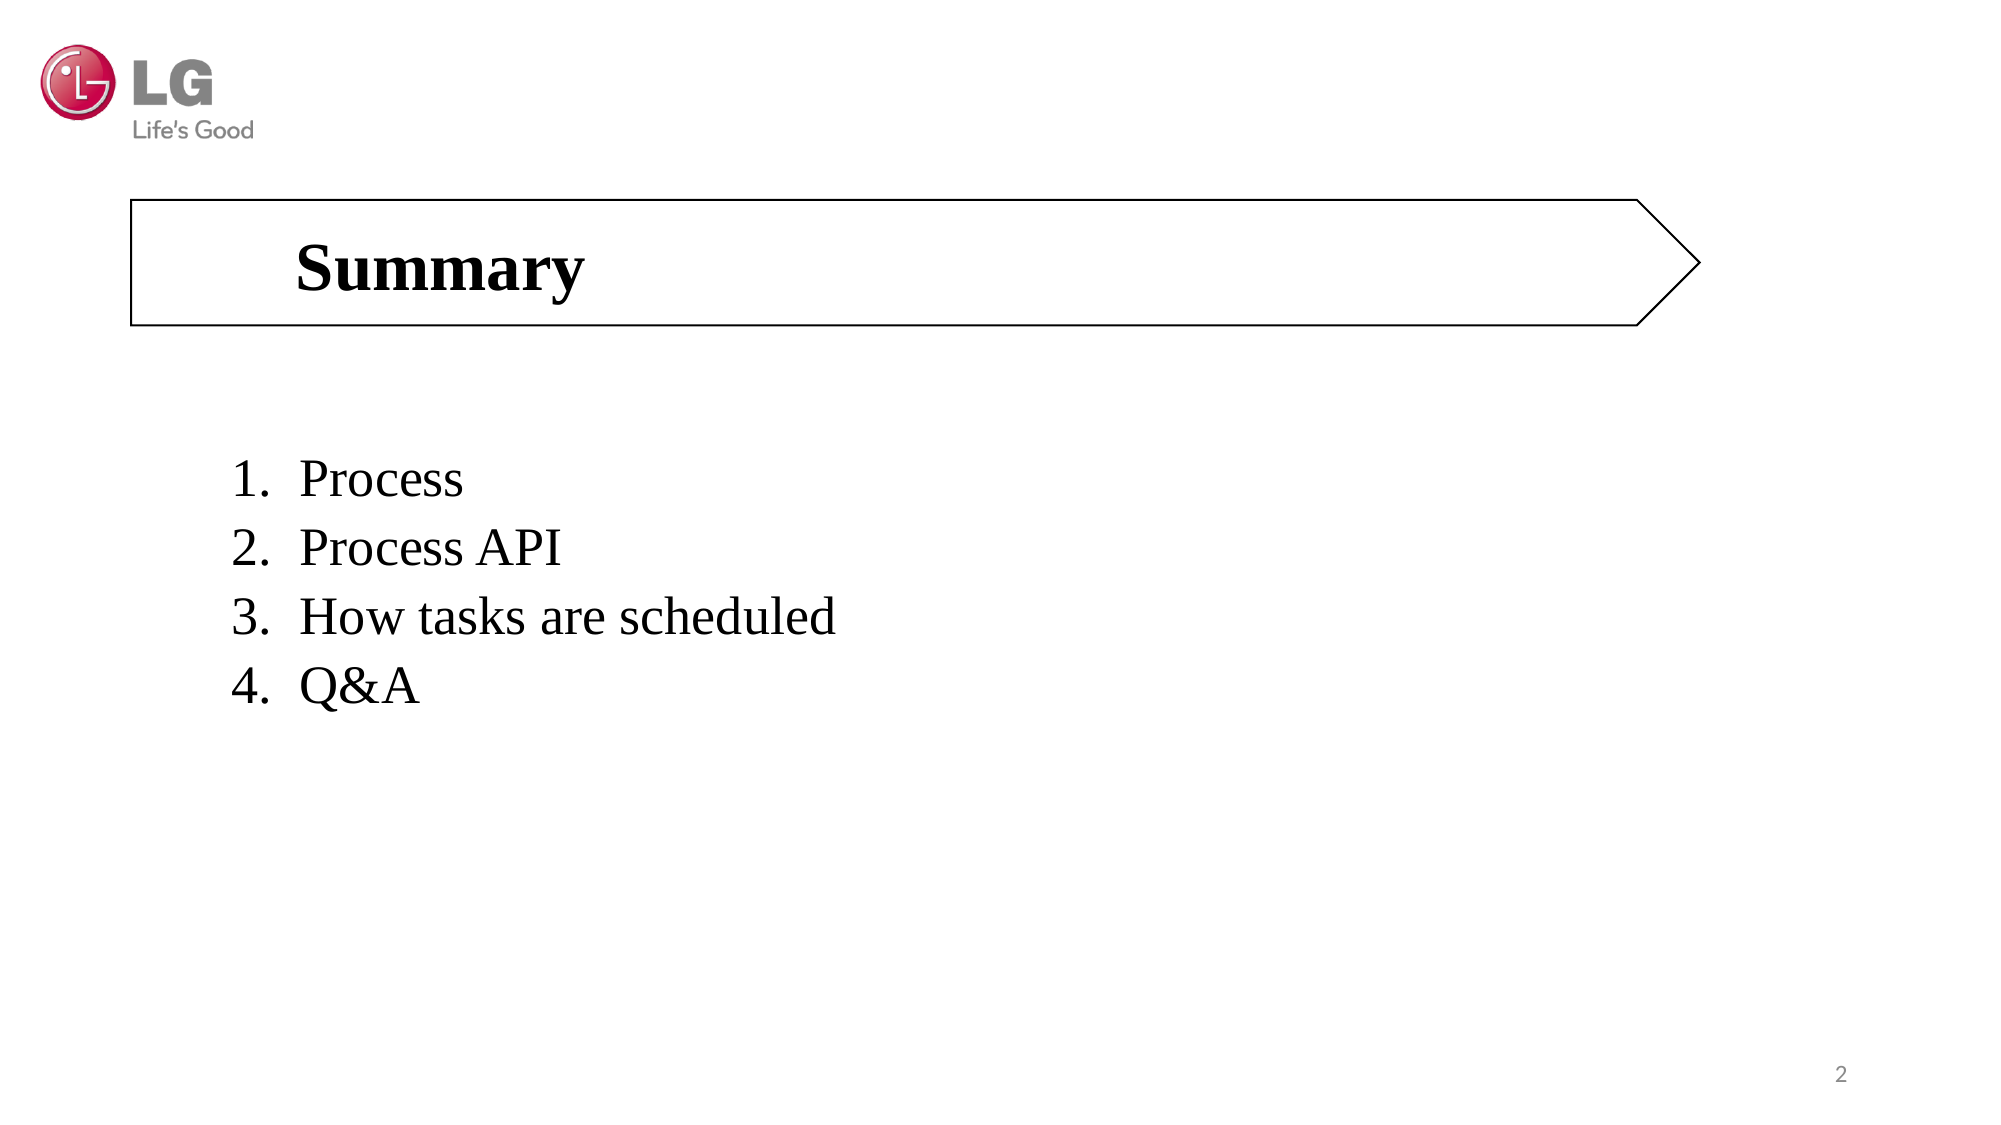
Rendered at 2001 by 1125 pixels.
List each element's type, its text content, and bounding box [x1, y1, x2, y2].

slide_number 2 [1412, 1042, 1863, 1103]
picture [40, 38, 253, 145]
list Process Process API How tasks are scheduled Q&A [155, 366, 1790, 924]
text_box Summary [130, 198, 1702, 327]
